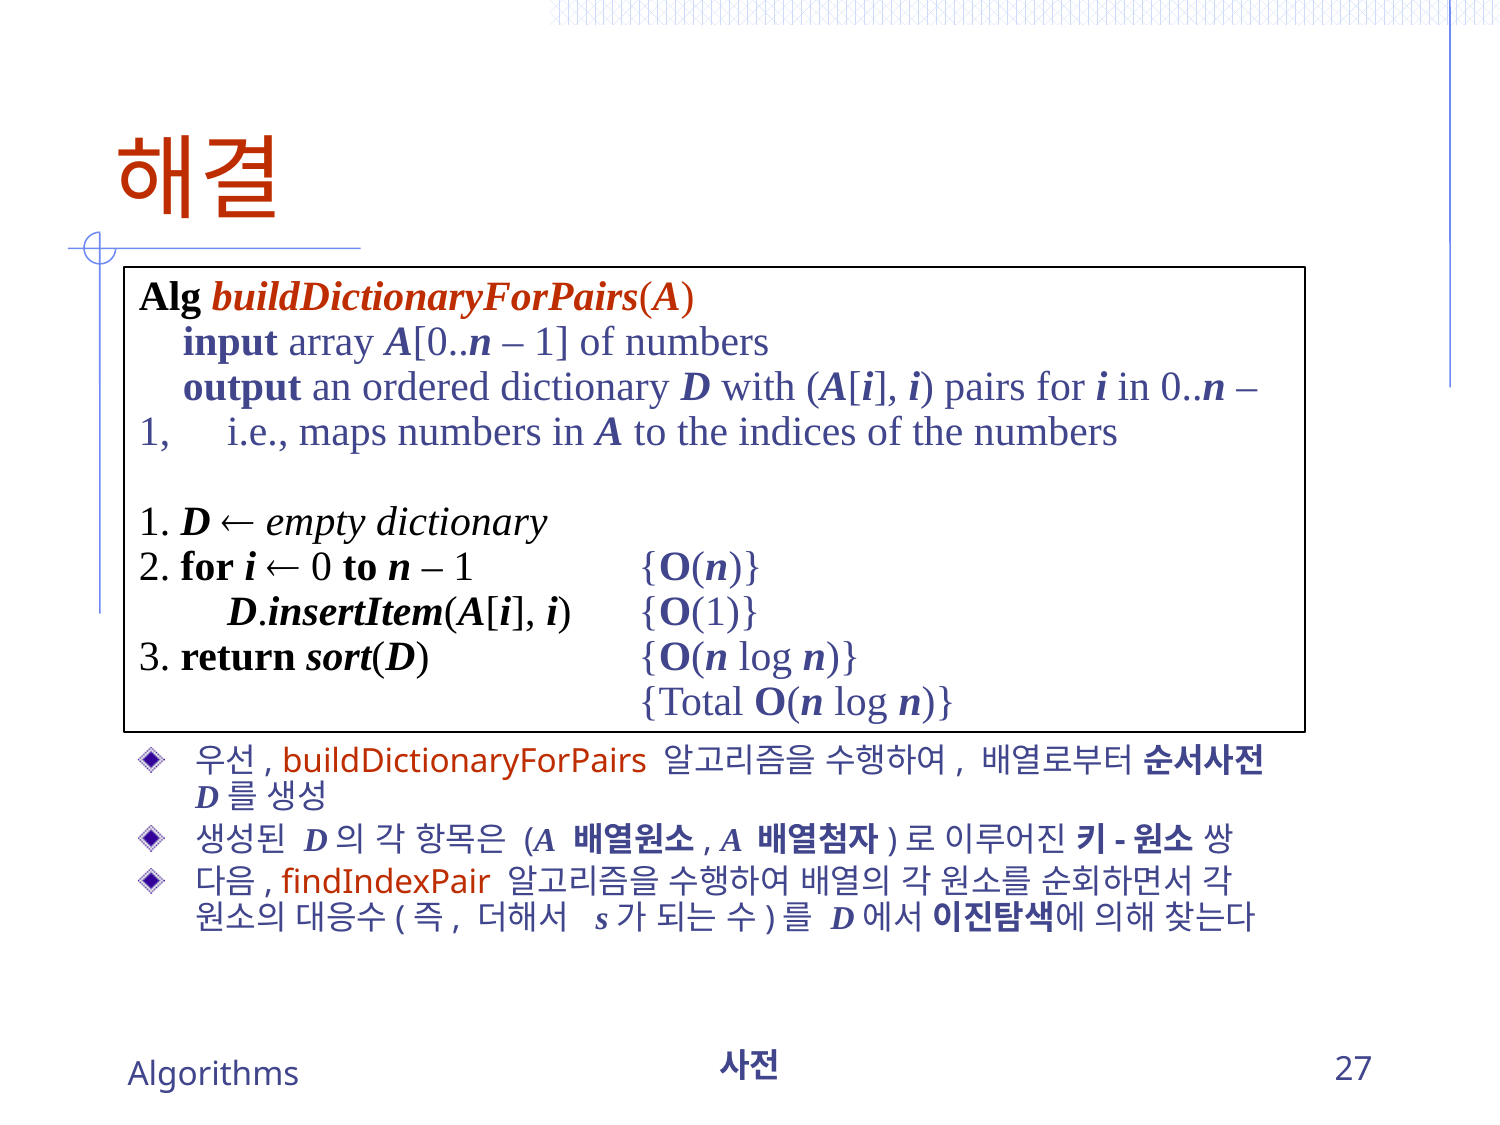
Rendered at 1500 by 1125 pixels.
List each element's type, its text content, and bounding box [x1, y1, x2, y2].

slide_number 27 [1074, 1024, 1388, 1101]
picture [138, 747, 165, 773]
picture [138, 868, 165, 894]
slide_number Algorithms [112, 1024, 469, 1101]
picture [138, 825, 165, 852]
text_box Alg buildDictionaryForPairs(A) input array A[0..n – 1] of numbers output an ordered dictionary D with (A[i], i) pairs for i in 0..n – 1, i.e., maps numbers in A to the indices of the numbers 1. D  empty dictionary 2. for i  0 to n – 1 {O(n)} D.insertItem(A[i], i) {O(1)} 3. return sort(D) {O(n log n)} {Total O(n log n)} [123, 267, 1306, 732]
list 우선, buildDictionaryForPairs 알고리즘을 수행하여, 배열로부터 순서사전 D를 생성 생성된 D의 각 항목은 (A 배열원소, A 배열첨자)로 이루어진 키-원소 쌍 다음, findIndexPair 알고리즘을 수행하여 배열의 각 원소를 순회하면서 각 원소의 대응수(즉, 더해서 s가 되는 수)를 D에서 이진탐색에 의해 찾는다 [123, 736, 1306, 1024]
title 해결 [99, 49, 1395, 238]
footer 사전 [512, 1024, 988, 1101]
